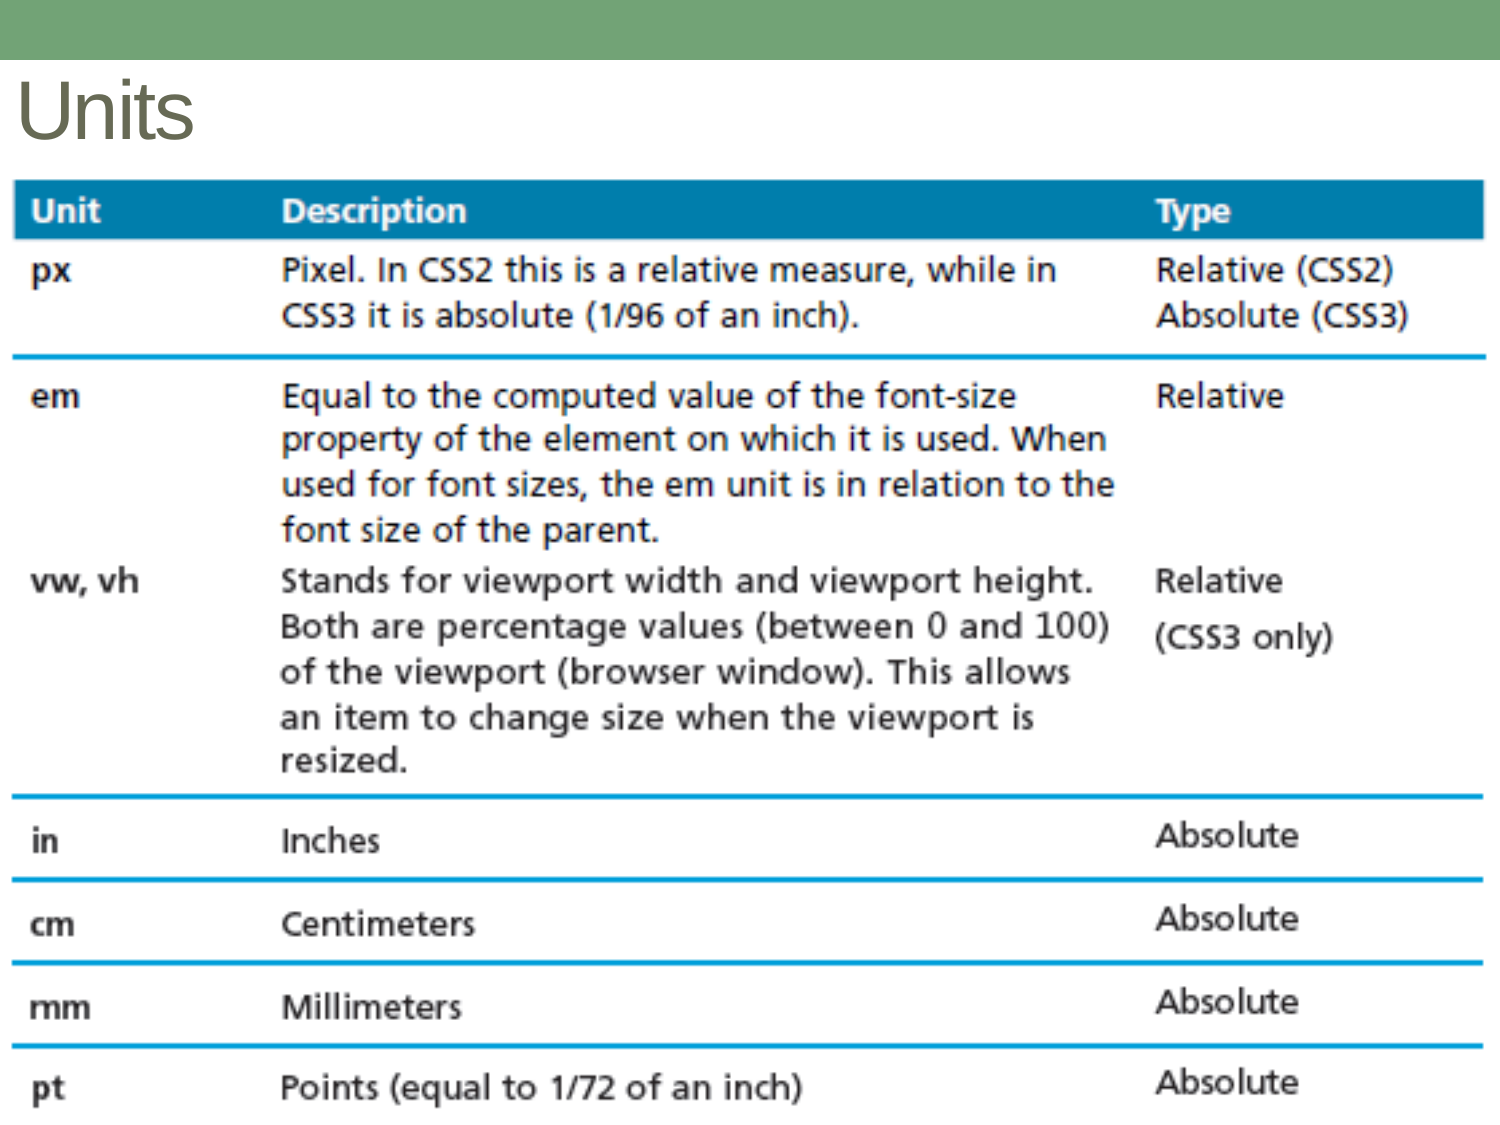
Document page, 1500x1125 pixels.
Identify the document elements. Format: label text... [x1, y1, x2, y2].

picture [0, 170, 1495, 1125]
title Units [0, 24, 238, 168]
